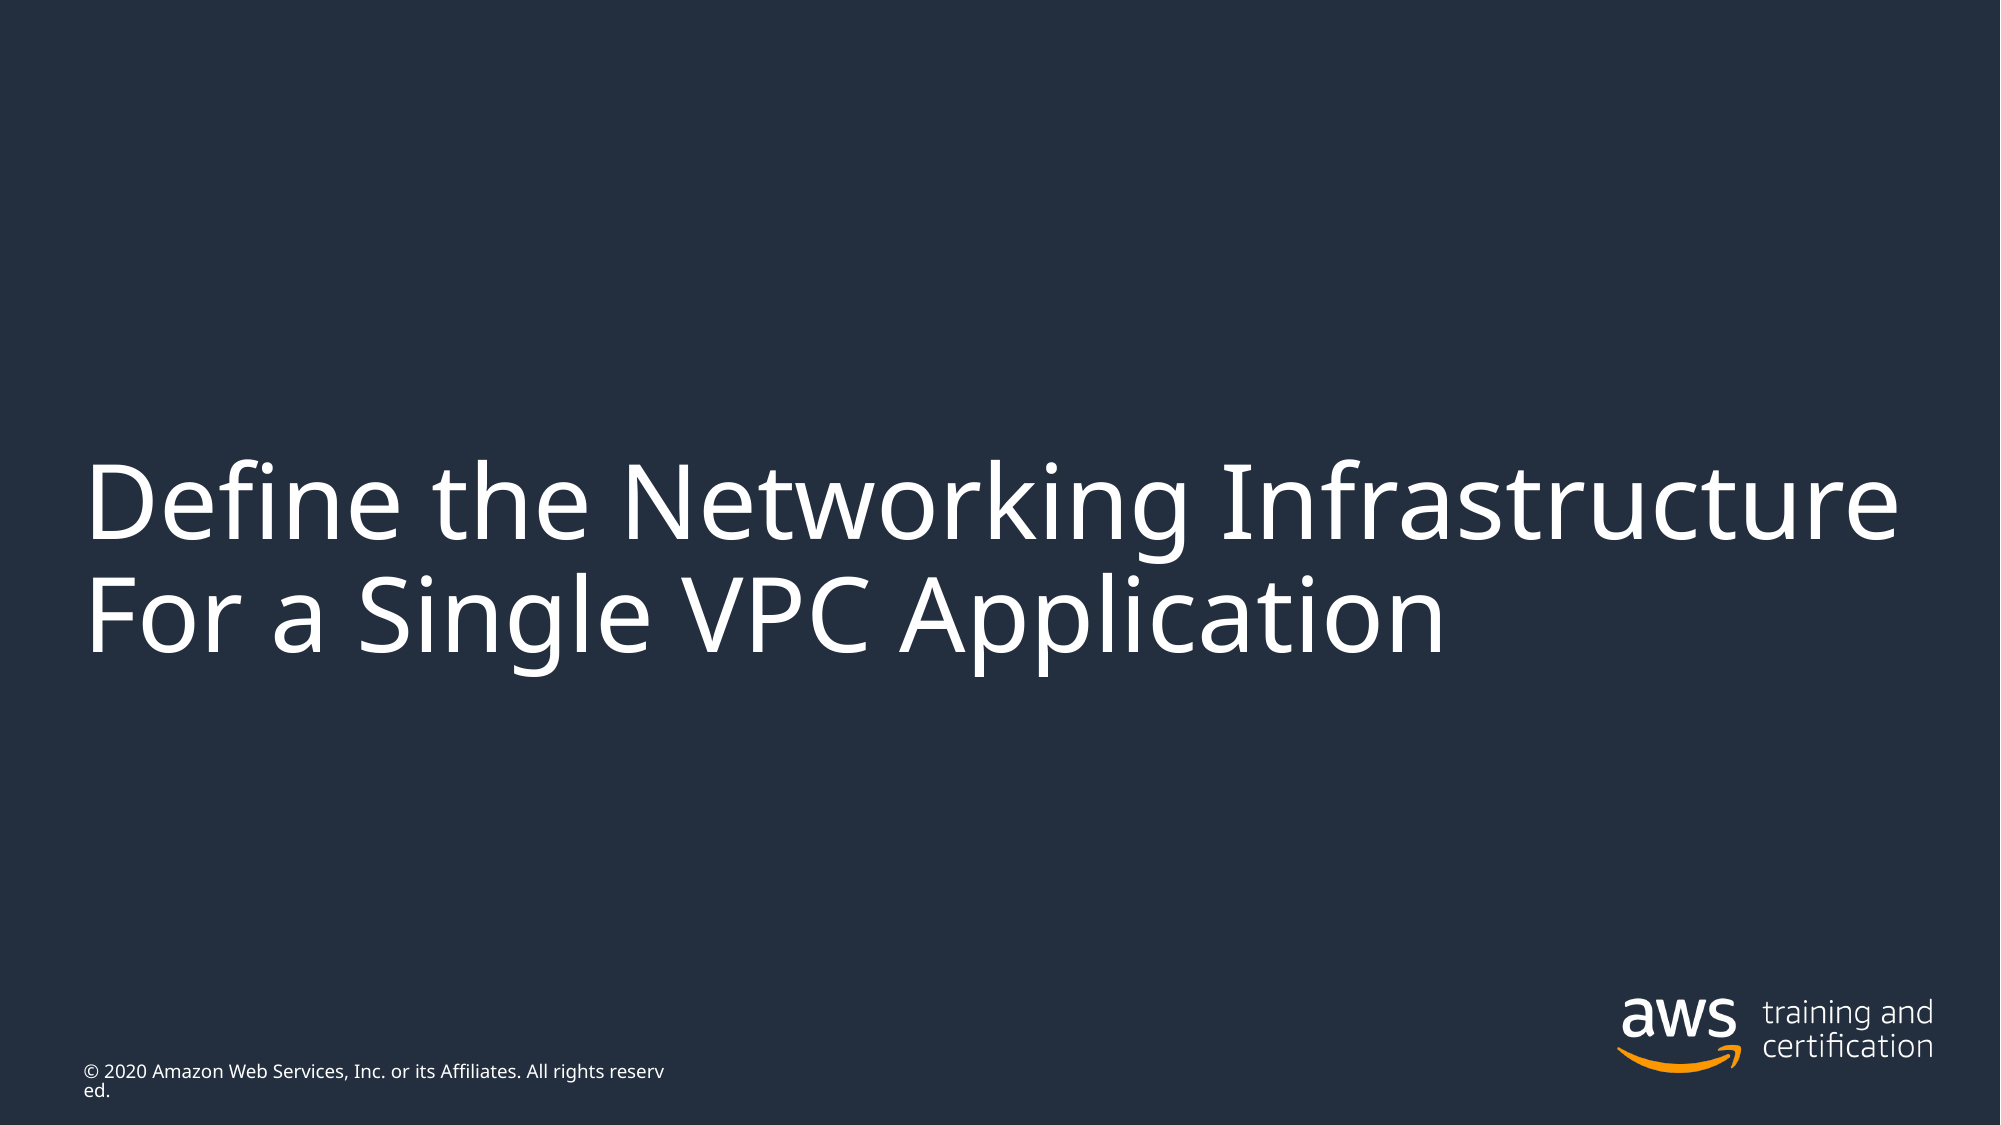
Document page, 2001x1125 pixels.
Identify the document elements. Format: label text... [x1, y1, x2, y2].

picture [1617, 998, 1932, 1073]
title Define the Networking Infrastructure For a Single VPC Application [68, 523, 1932, 602]
footer © 2020 Amazon Web Services, Inc. or its Affiliates. All rights reserved. [68, 1042, 682, 1103]
